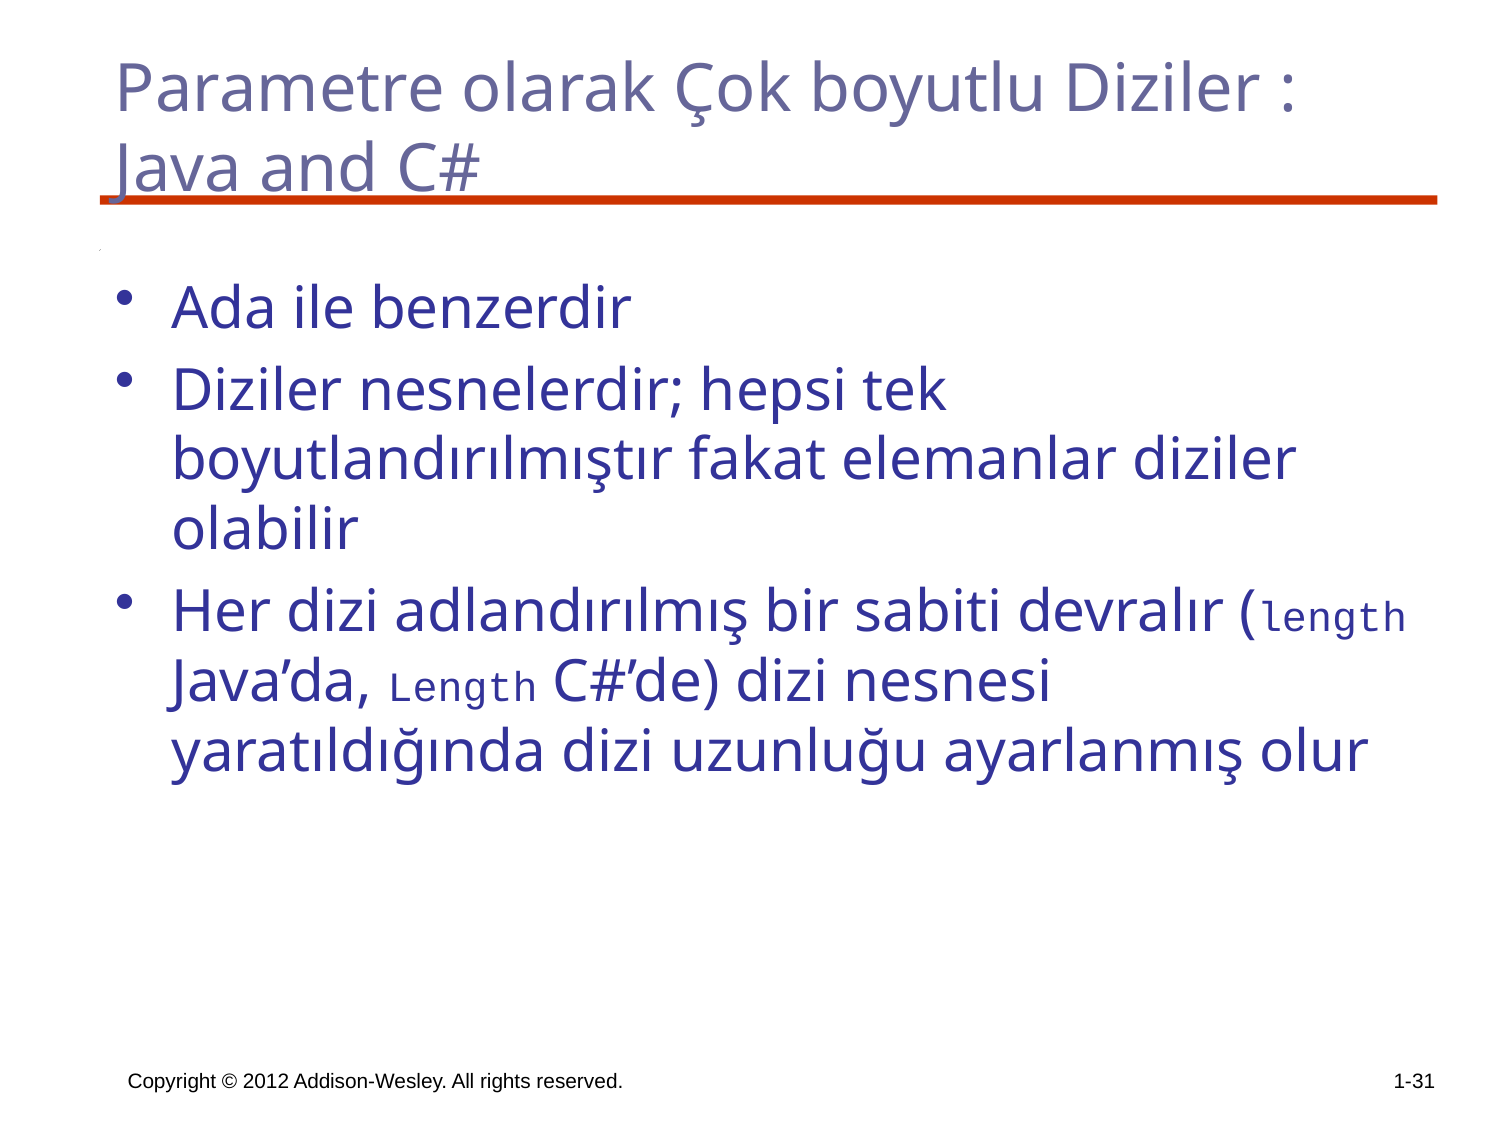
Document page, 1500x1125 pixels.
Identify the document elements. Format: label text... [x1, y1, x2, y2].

slide_number 1-31 [1137, 1024, 1451, 1101]
footer Copyright © 2012 Addison-Wesley. All rights reserved. [112, 1024, 801, 1101]
title Parametre olarak Çok boyutlu Diziler : Java and C# [99, 37, 1438, 225]
list Ada ile benzerdir Diziler nesnelerdir; hepsi tek boyutlandırılmıştır fakat elemanlar diziler olabilir Her dizi adlandırılmış bir sabiti devralır (length Java’da, Length C#’de) dizi nesnesi yaratıldığında dizi uzunluğu ayarlanmış olur [99, 262, 1438, 1013]
